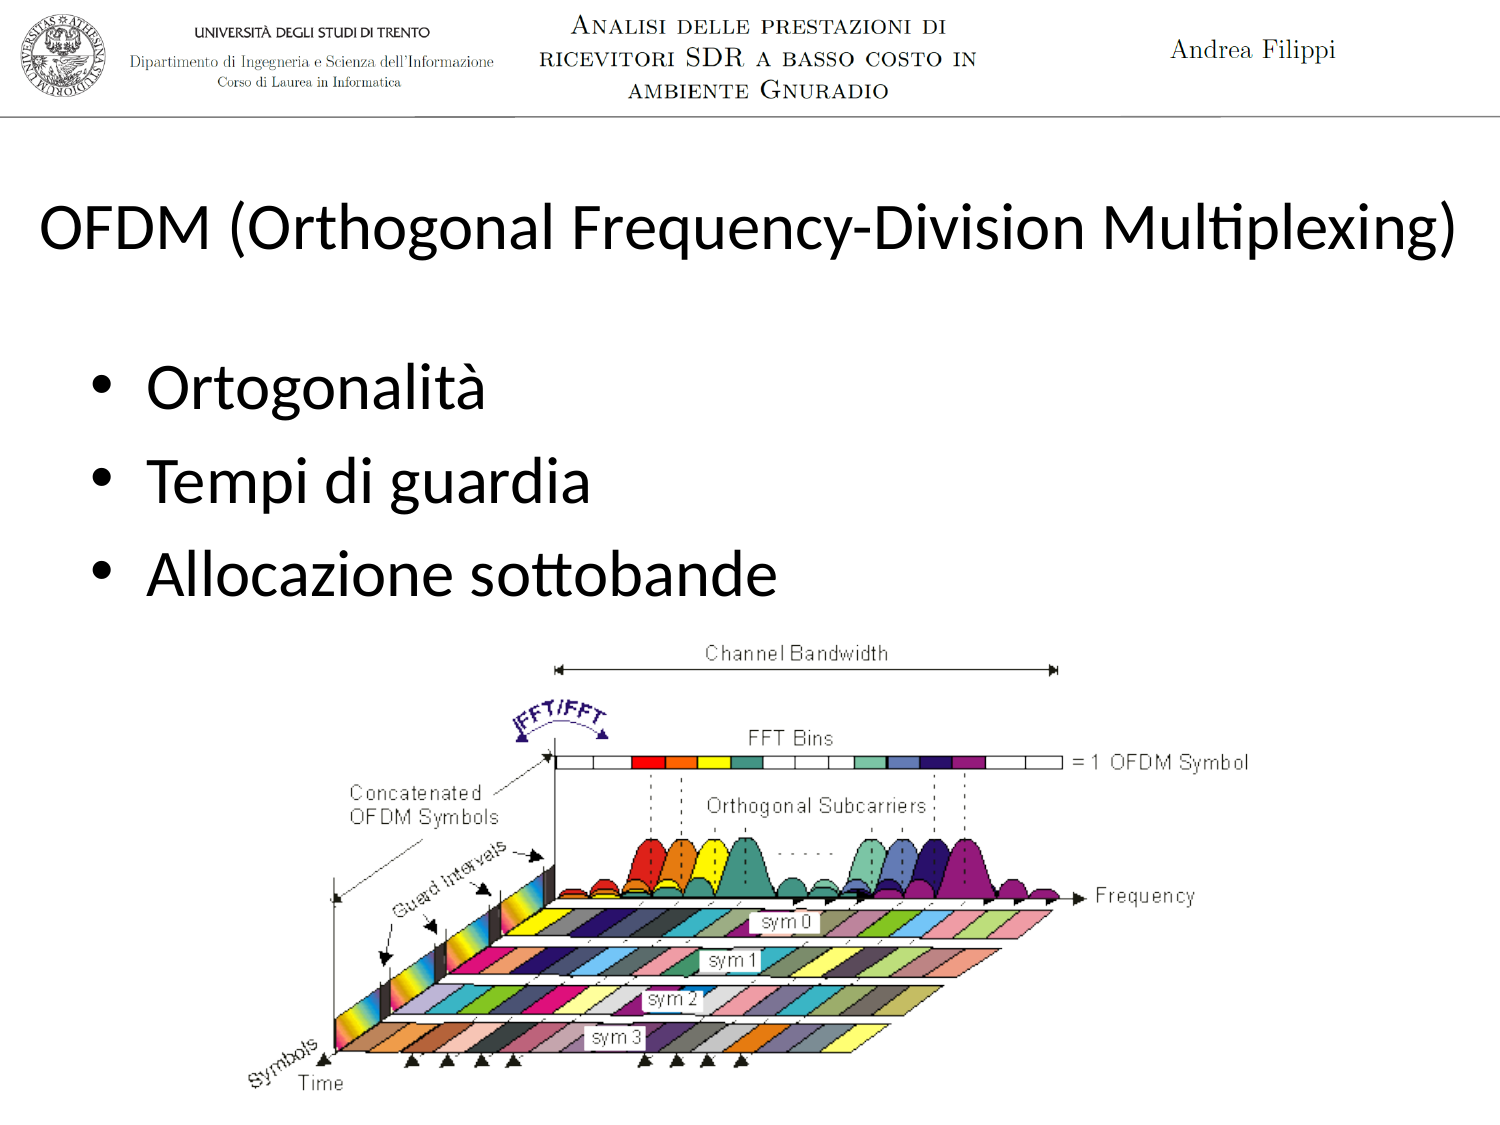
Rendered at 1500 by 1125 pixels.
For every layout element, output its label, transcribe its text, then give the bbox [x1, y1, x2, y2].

picture [239, 637, 1255, 1102]
list Ortogonalità Tempi di guardia Allocazione sottobande [75, 335, 1425, 1079]
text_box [0, 5, 1500, 118]
title OFDM (Orthogonal Frequency-Division Multiplexing) [0, 124, 1500, 329]
